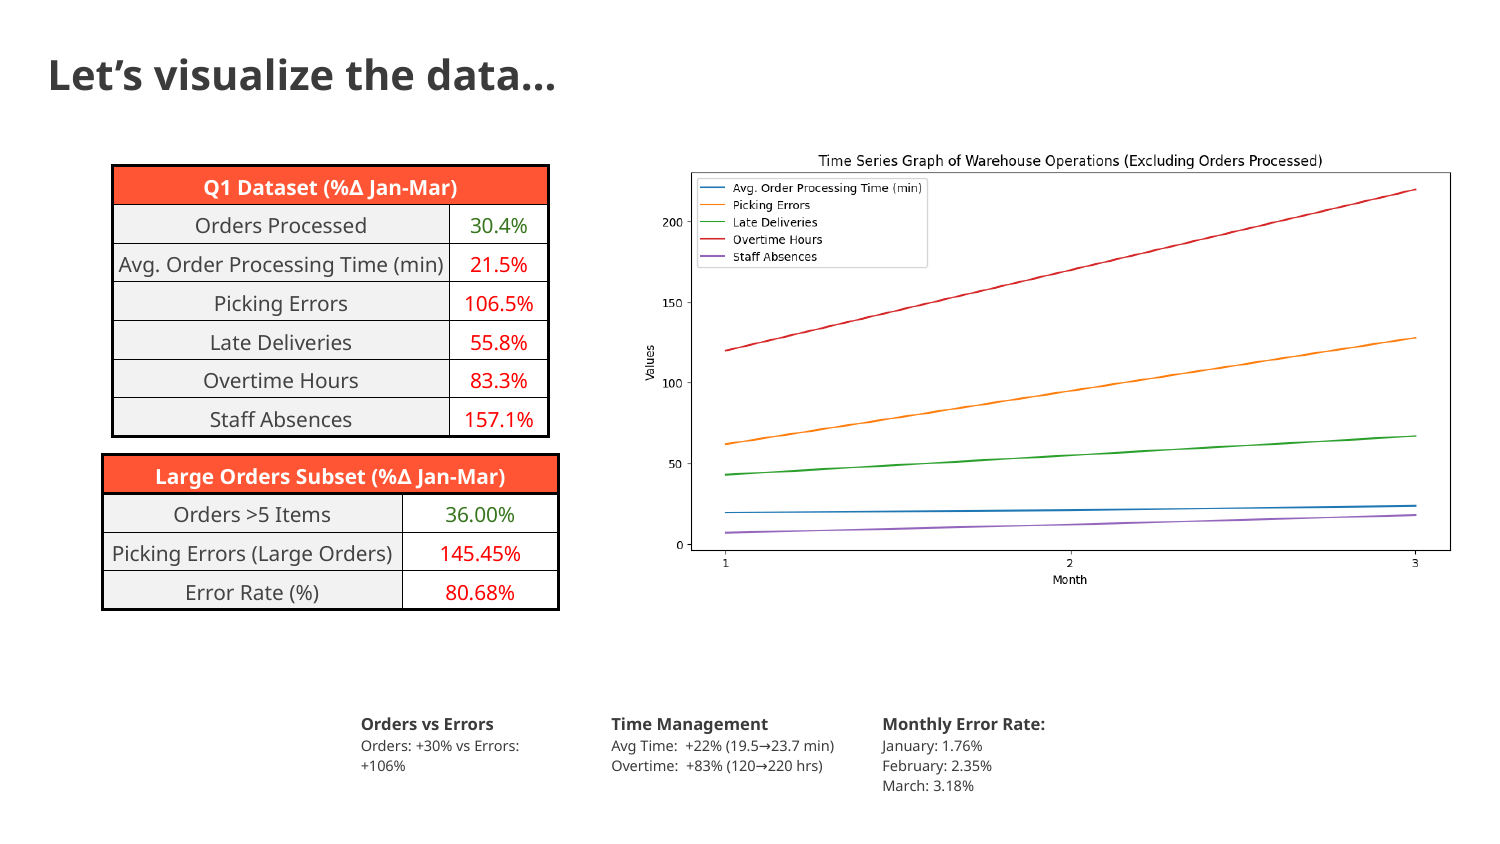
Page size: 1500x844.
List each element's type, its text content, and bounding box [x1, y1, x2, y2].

text_box Orders vs Errors Orders: +30% vs Errors: +106% [345, 696, 581, 834]
table_cell 21.5% [450, 244, 547, 281]
table_cell 36.00% [403, 495, 557, 532]
table_cell 55.8% [450, 321, 547, 359]
table_cell Error Rate (%) [104, 571, 402, 608]
table_cell 106.5% [450, 282, 547, 320]
text_box Monthly Error Rate: January: 1.76% February: 2.35% March: 3.18% [867, 696, 1155, 834]
table_cell Staff Absences [114, 398, 449, 435]
picture [637, 146, 1457, 593]
table_cell 80.68% [403, 571, 557, 608]
table_cell Orders Processed [114, 205, 449, 243]
text_box Time Management Avg Time: +22% (19.5→23.7 min) Overtime: +83% (120→220 hrs) [596, 696, 852, 834]
table_cell 83.3% [450, 360, 547, 397]
table_cell Picking Errors [114, 282, 449, 320]
table_header Q1 Dataset (%∆ Jan-Mar) [114, 167, 547, 204]
table_cell Avg. Order Processing Time (min) [114, 244, 449, 281]
table_header Large Orders Subset (%∆ Jan-Mar) [104, 456, 557, 492]
table_cell Late Deliveries [114, 321, 449, 359]
text_box Let’s visualize the data… [32, 33, 609, 111]
table_cell 30.4% [450, 205, 547, 243]
table_cell Overtime Hours [114, 360, 449, 397]
table_cell Orders >5 Items [104, 495, 402, 532]
table_cell Picking Errors (Large Orders) [104, 533, 402, 570]
table_cell 157.1% [450, 398, 547, 435]
table_cell 145.45% [403, 533, 557, 570]
